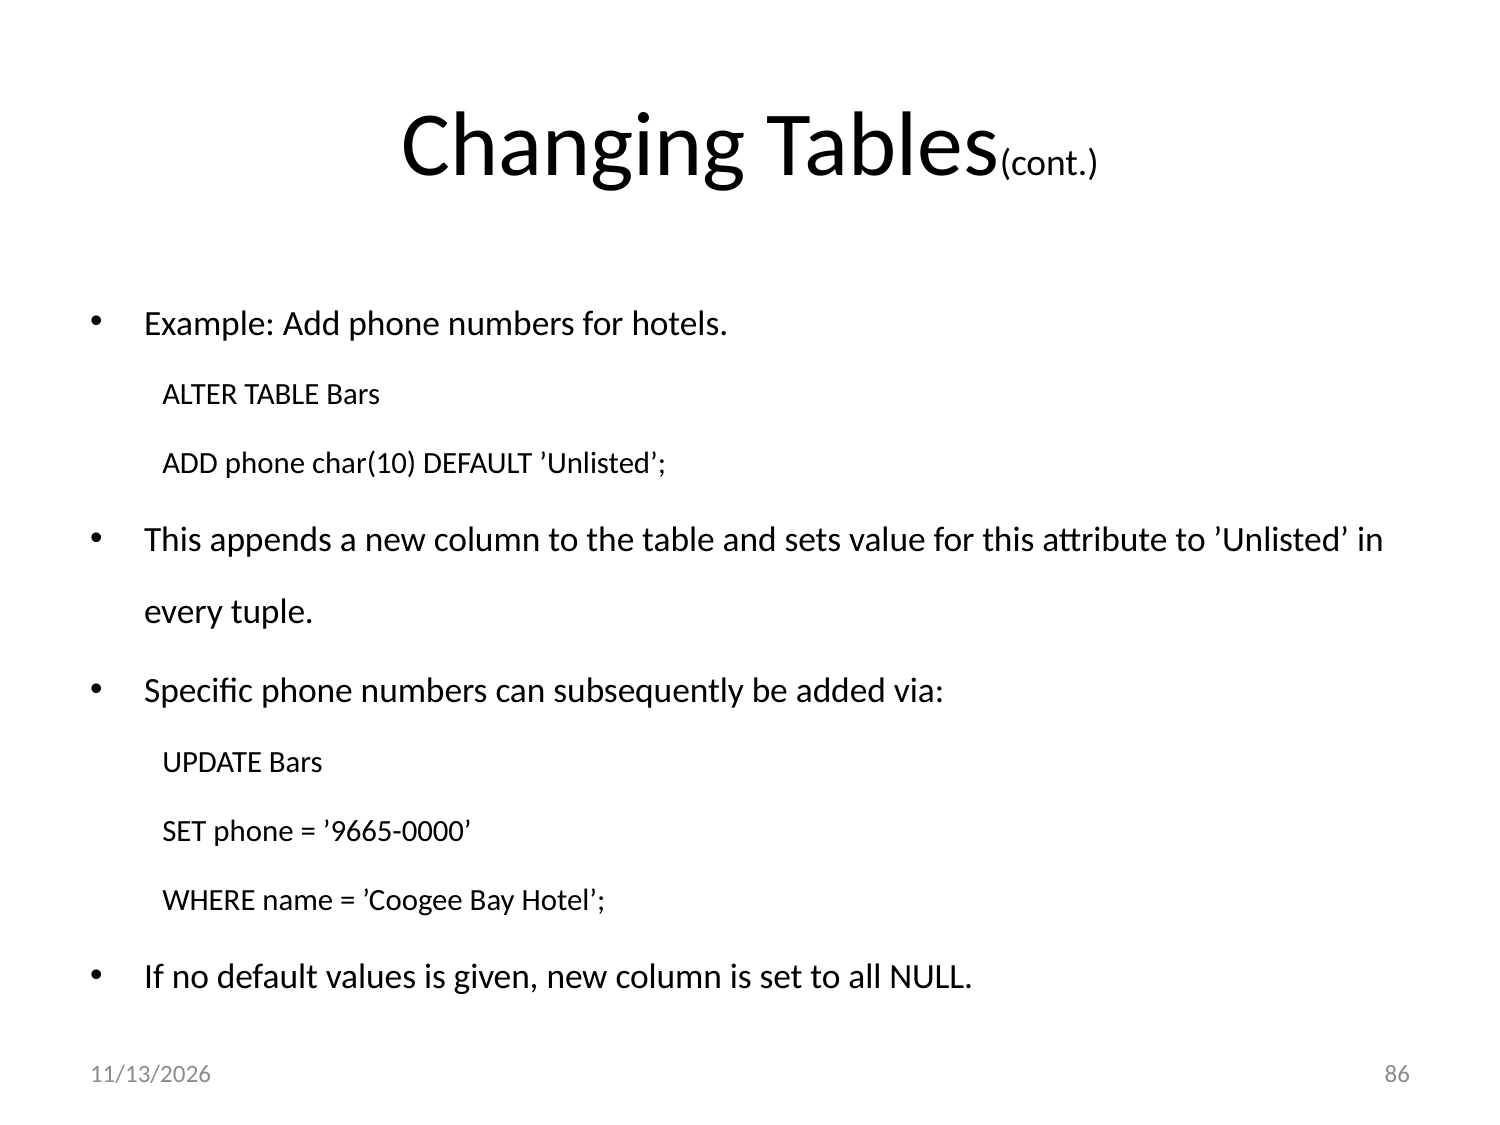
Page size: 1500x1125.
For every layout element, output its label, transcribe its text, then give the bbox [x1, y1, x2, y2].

title Changing Tables(cont.) [75, 45, 1425, 233]
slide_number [75, 1042, 425, 1103]
list Example: Add phone numbers for hotels. ALTER TABLE Bars ADD phone char(10) DEFAULT ’Unlisted’; This appends a new column to the table and sets value for this attribute to ’Unlisted’ in every tuple. Specific phone numbers can subsequently be added via: UPDATE Bars SET phone = ’9665-0000’ WHERE name = ’Coogee Bay Hotel’; If no default values is given, new column is set to all NULL. [75, 262, 1425, 1005]
slide_number 86 [1074, 1042, 1425, 1103]
